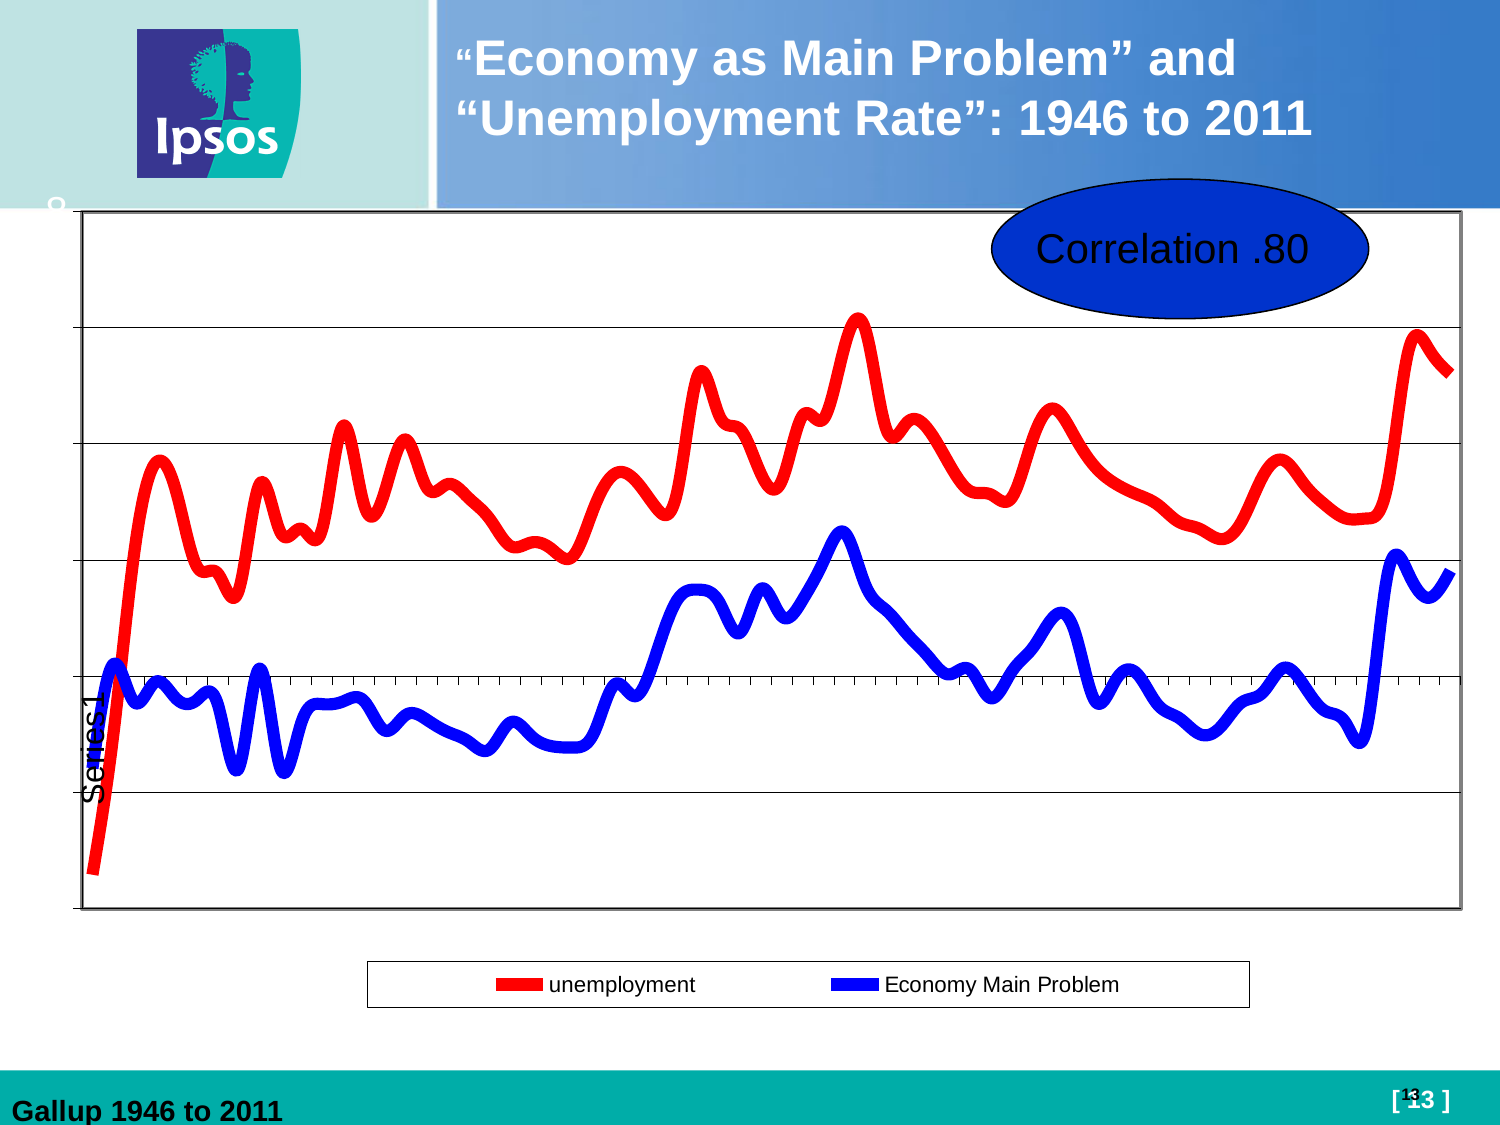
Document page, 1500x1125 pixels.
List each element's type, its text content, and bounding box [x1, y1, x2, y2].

title “Economy as Main Problem” and “Unemployment Rate”: 1946 to 2011 [454, 30, 1430, 142]
text_box Gallup 1946 to 2011 [0, 1091, 532, 1121]
picture [0, 0, 1500, 213]
text_box 13 [1386, 1076, 1454, 1125]
chart [8, 143, 1492, 1009]
